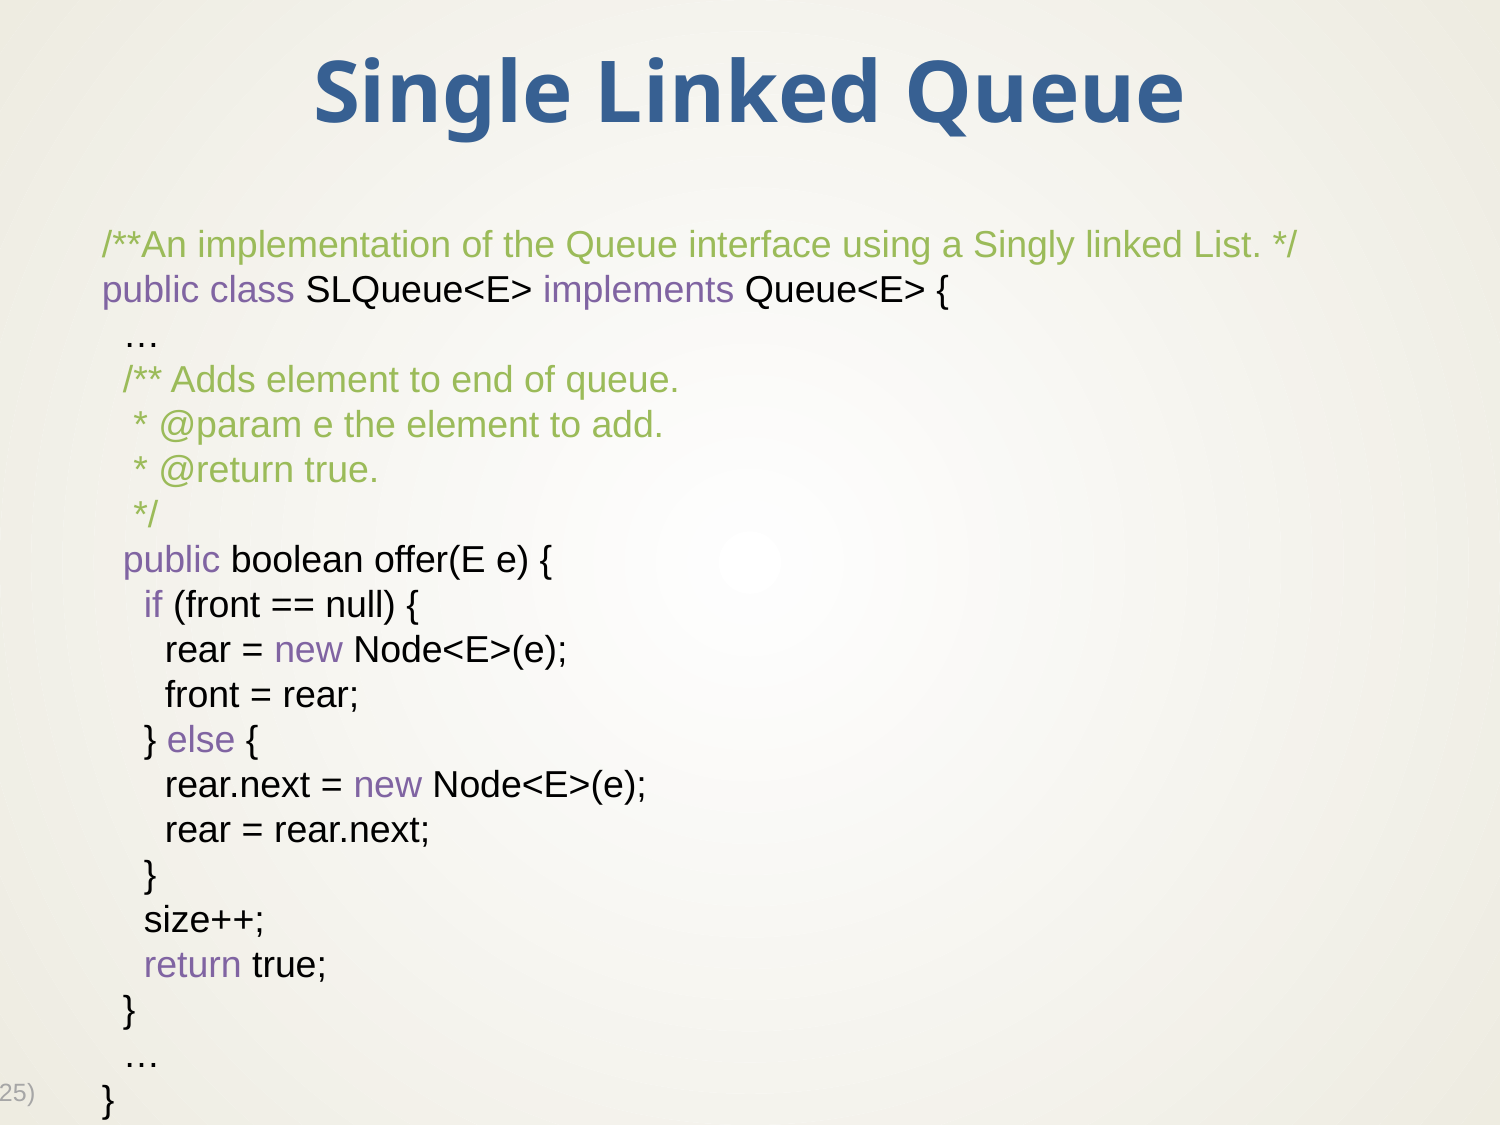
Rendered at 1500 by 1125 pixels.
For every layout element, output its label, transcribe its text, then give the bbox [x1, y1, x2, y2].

title Single Linked Queue [0, 24, 1500, 166]
text_box /**An implementation of the Queue interface using a Singly linked List. */ public class SLQueue<E> implements Queue<E> { … /** Adds element to end of queue. * @param e the element to add. * @return true. */ public boolean offer(E e) { if (front == null) { rear = new Node<E>(e); front = rear; } else { rear.next = new Node<E>(e); rear = rear.next; } size++; return true; } … } [87, 213, 1314, 1125]
